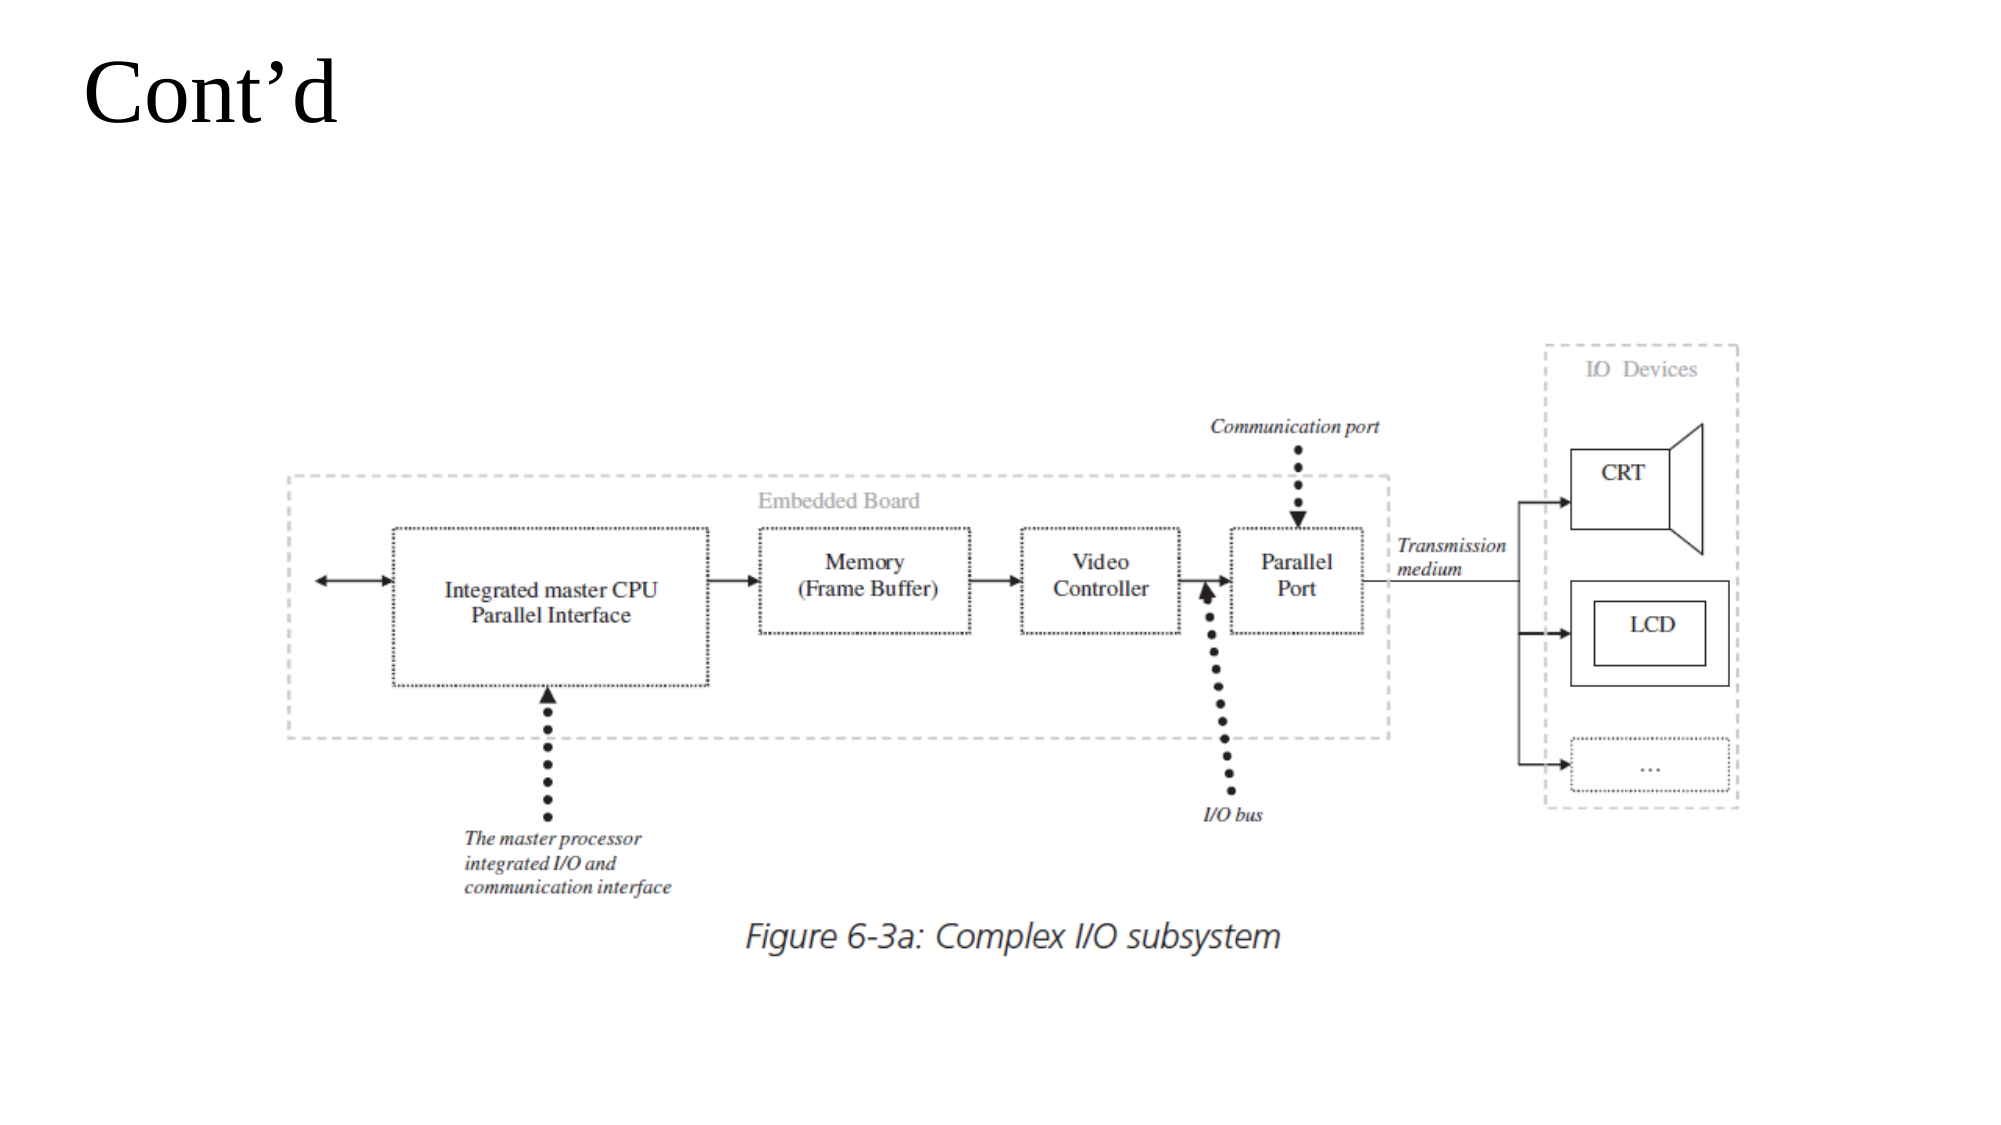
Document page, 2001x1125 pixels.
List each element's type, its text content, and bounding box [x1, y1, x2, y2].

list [209, 319, 1791, 994]
title Cont’d [68, 11, 1793, 174]
